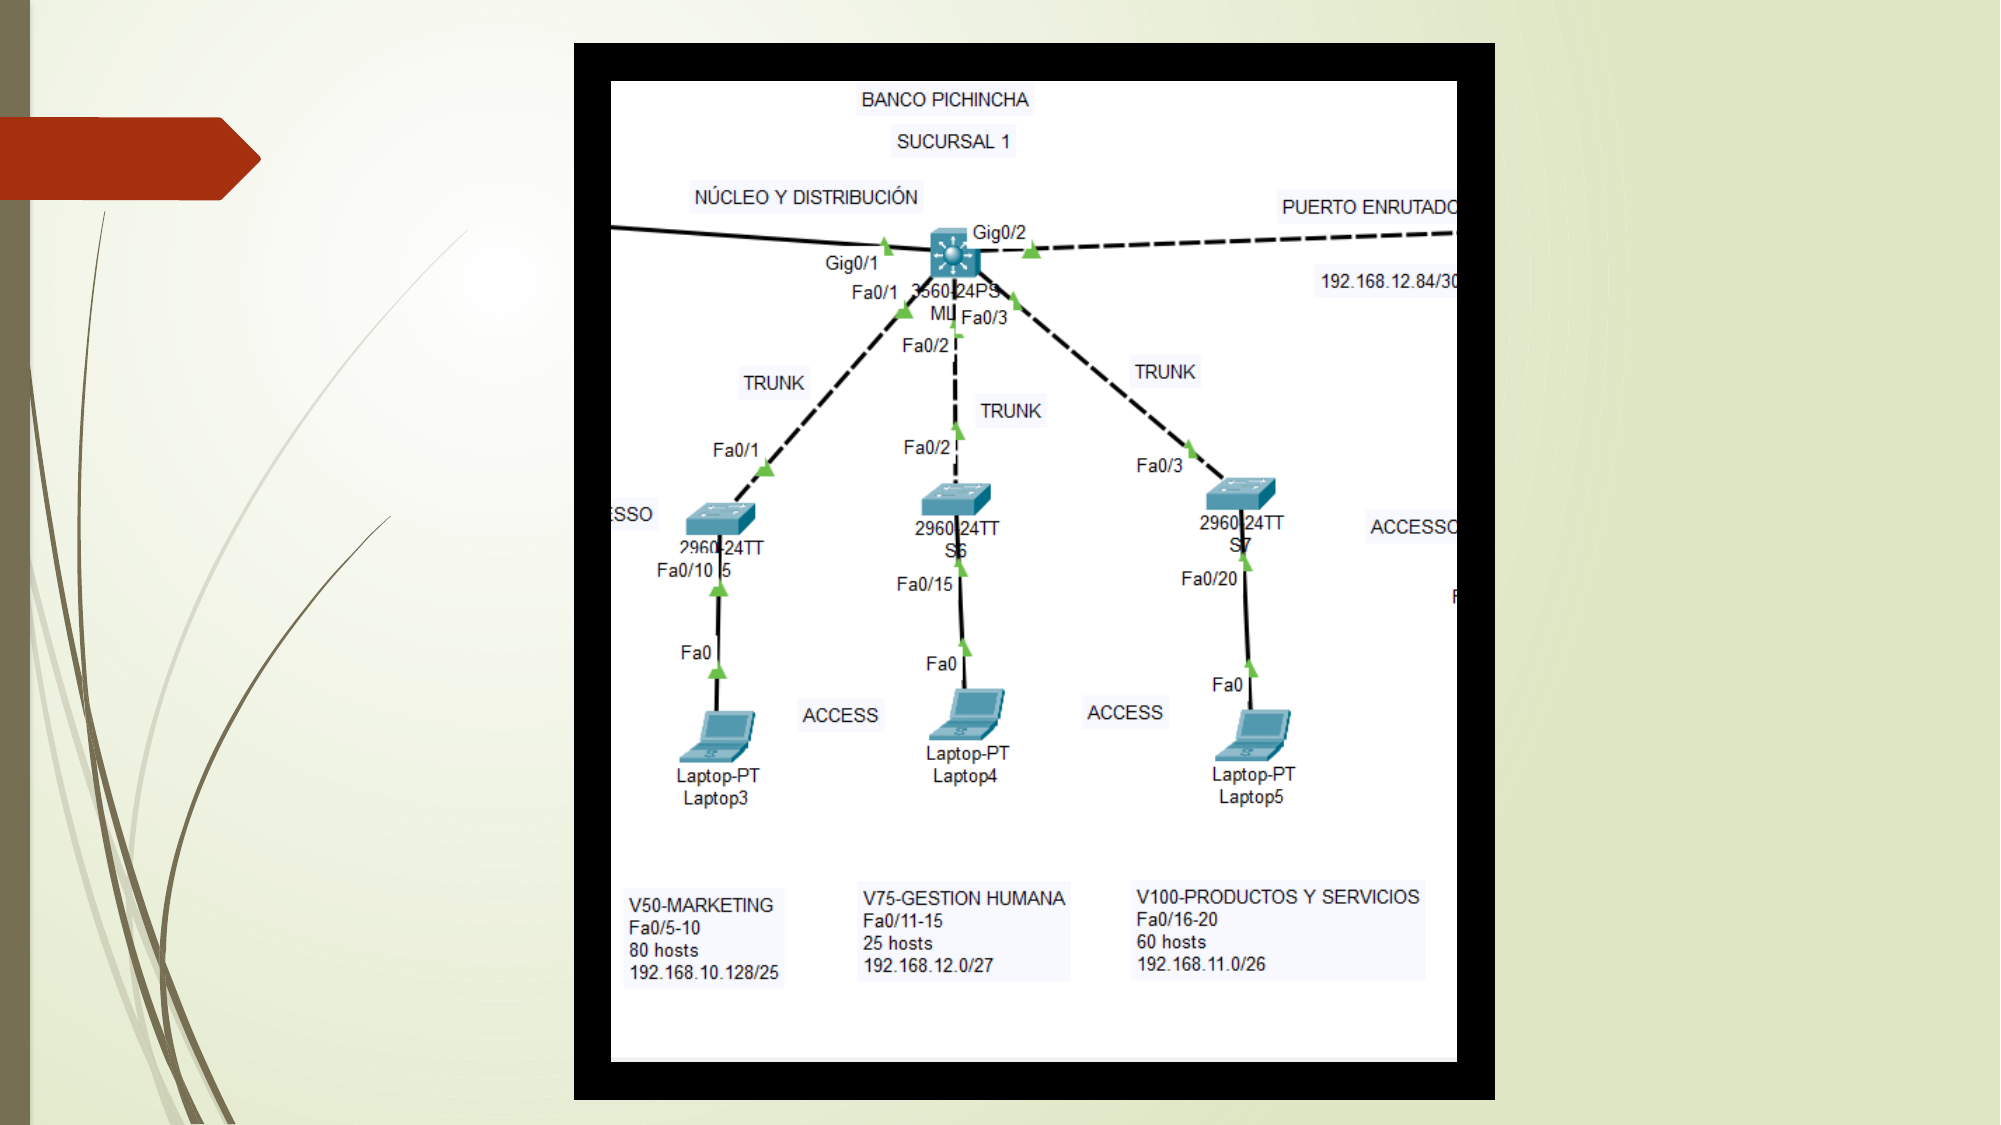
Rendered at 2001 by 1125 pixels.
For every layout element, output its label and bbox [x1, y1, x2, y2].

picture [610, 80, 1458, 1063]
